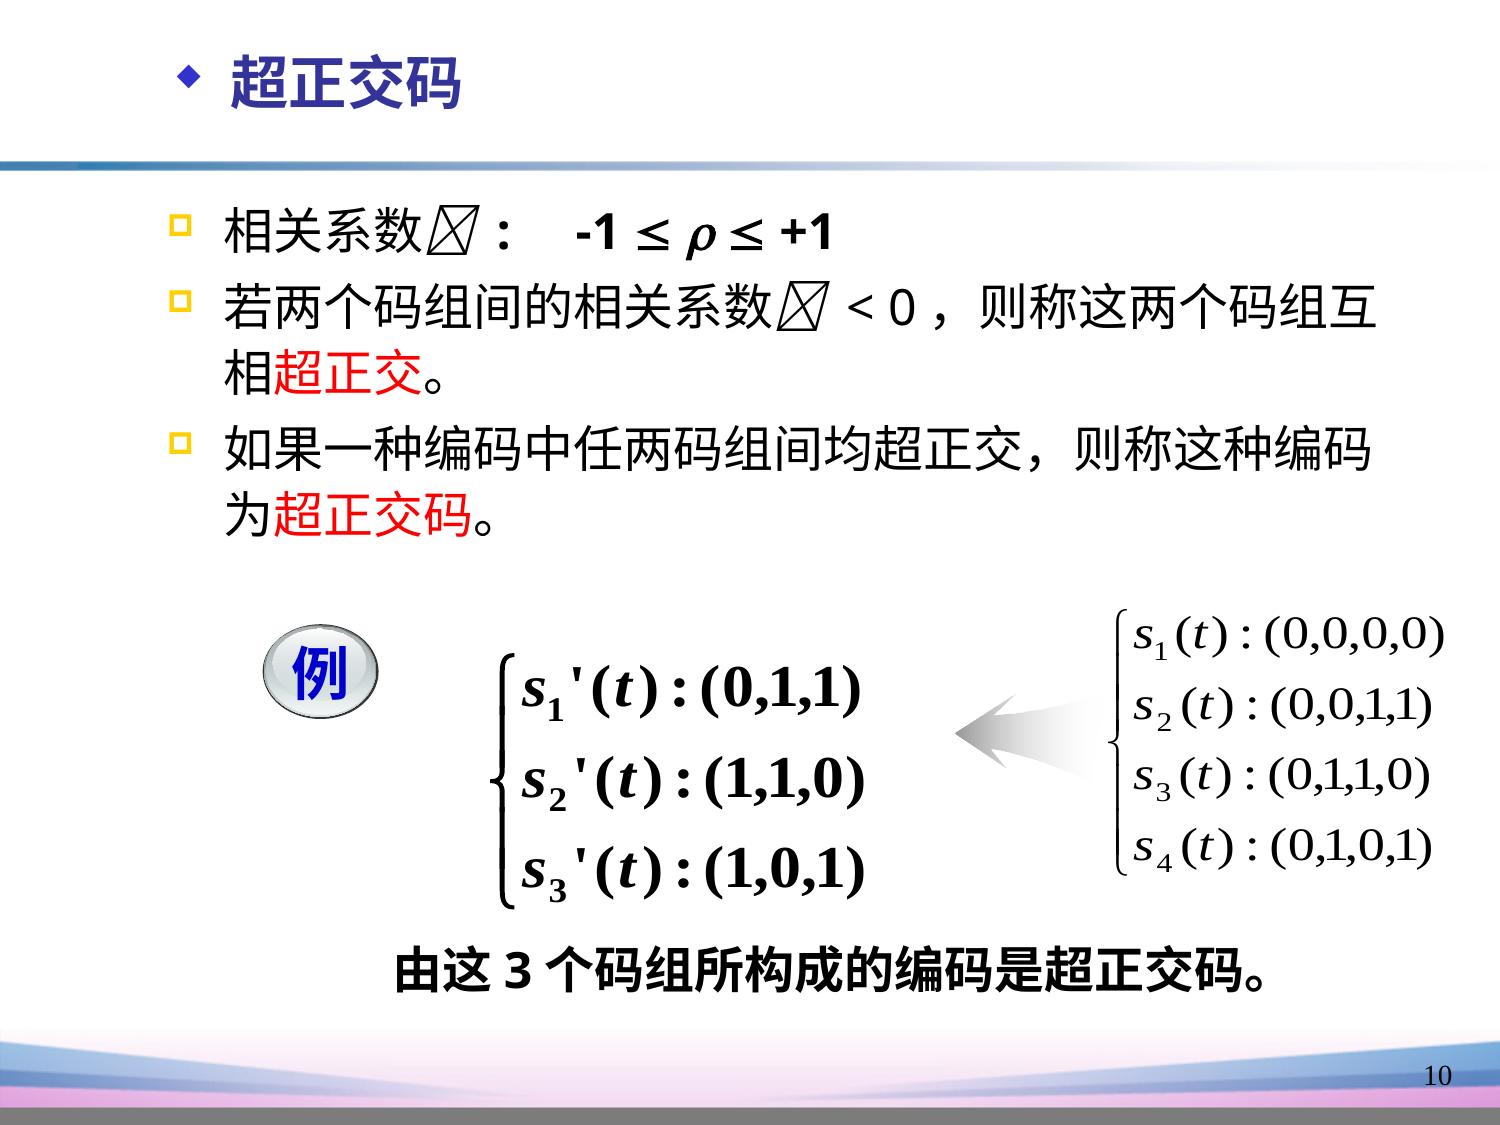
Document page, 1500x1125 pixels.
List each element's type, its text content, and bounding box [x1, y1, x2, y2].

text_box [1096, 599, 1455, 887]
text_box [954, 693, 1091, 782]
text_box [262, 623, 379, 720]
slide_number 10 [1154, 1023, 1468, 1100]
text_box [476, 643, 877, 921]
title 超正交码 [159, 38, 1120, 142]
list 相关系数 : -1    +1 若两个码组间的相关系数 < 0，则称这两个码组互相超正交。 如果一种编码中任两码组间均超正交，则称这种编码为超正交码。 由这3个码组所构成的编码是超正交码。 [152, 185, 1430, 1087]
picture [0, 0, 1500, 1125]
